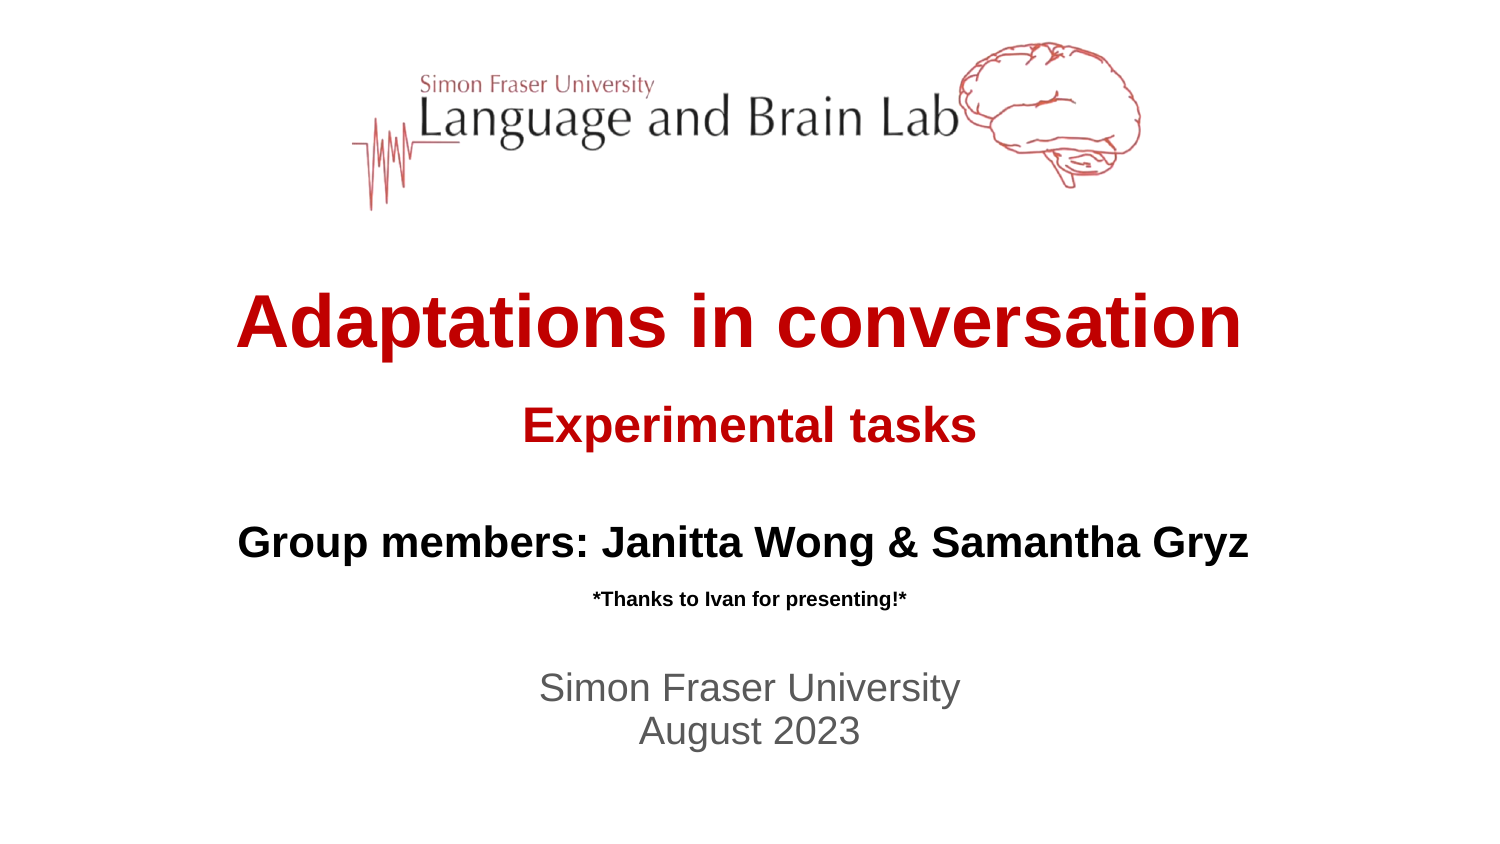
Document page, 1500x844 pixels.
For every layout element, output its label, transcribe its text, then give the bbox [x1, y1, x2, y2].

picture [333, 29, 1167, 223]
title Adaptations in conversation Experimental tasks [51, 122, 1449, 459]
subtitle Group members: Janitta Wong & Samantha Gryz *Thanks to Ivan for presenting!* Simon Fraser University August 2023 [51, 513, 1449, 770]
